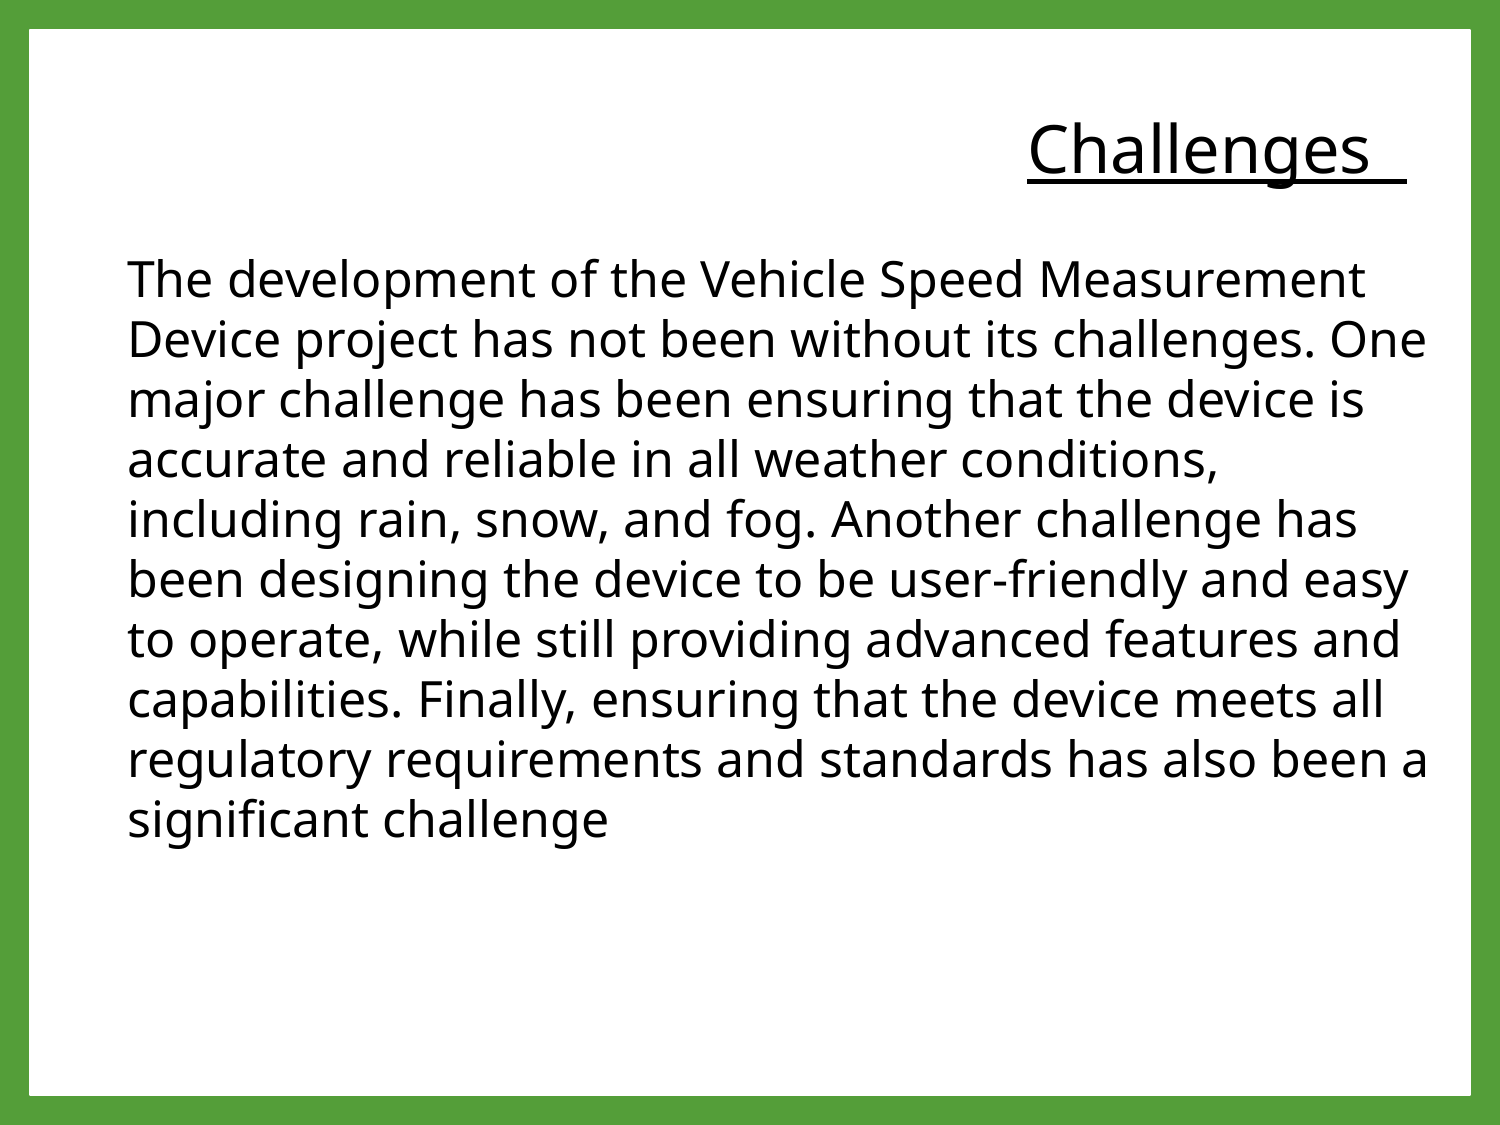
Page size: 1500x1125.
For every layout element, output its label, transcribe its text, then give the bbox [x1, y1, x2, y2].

text_box Challenges The development of the Vehicle Speed Measurement Device project has not been without its challenges. One major challenge has been ensuring that the device is accurate and reliable in all weather conditions, including rain, snow, and fog. Another challenge has been designing the device to be user-friendly and easy to operate, while still providing advanced features and capabilities. Finally, ensuring that the device meets all regulatory requirements and standards has also been a significant challenge [112, 99, 1450, 855]
